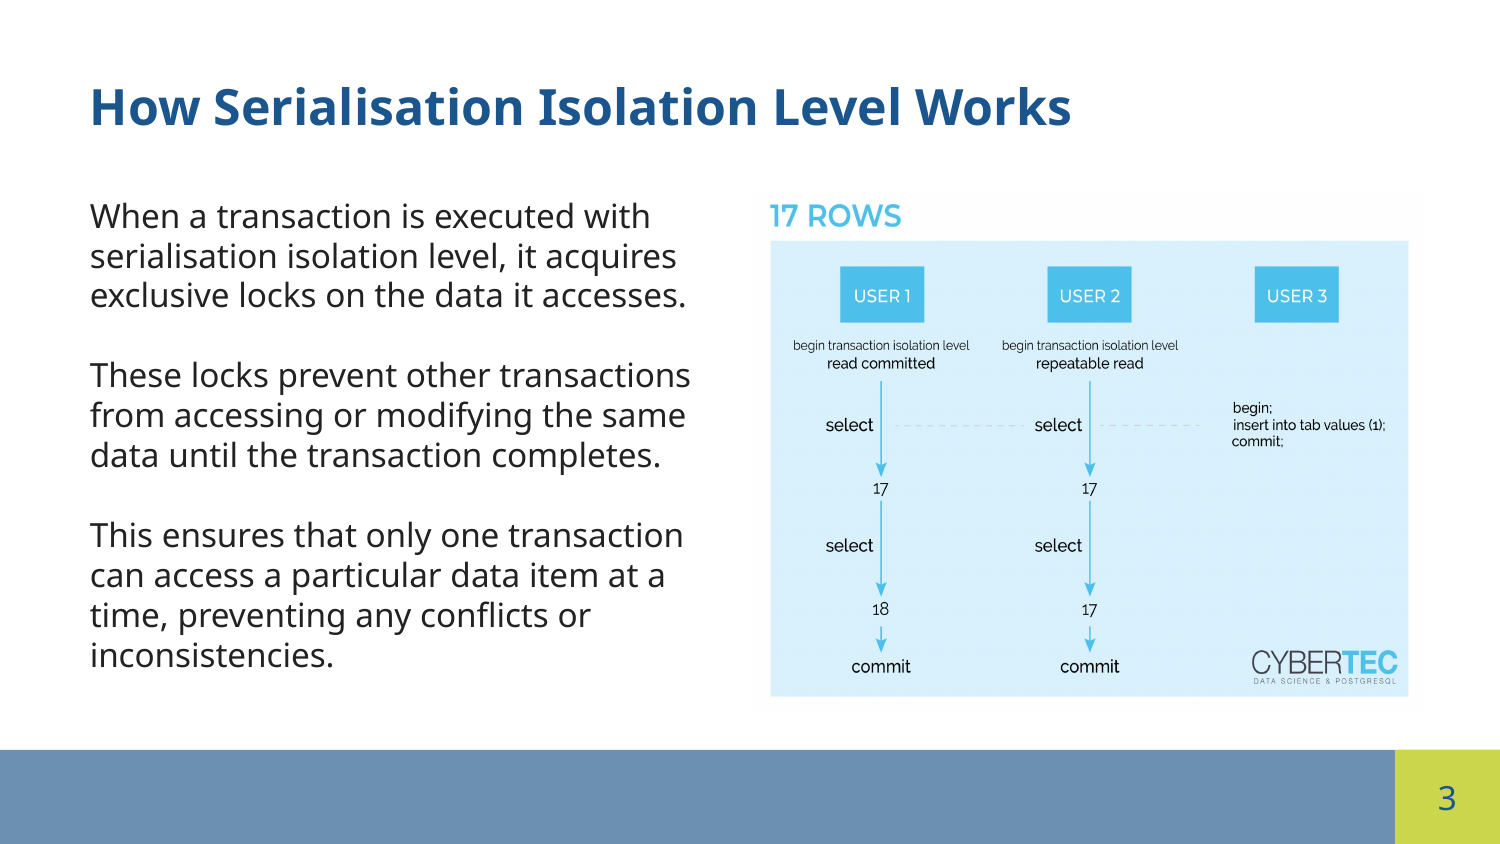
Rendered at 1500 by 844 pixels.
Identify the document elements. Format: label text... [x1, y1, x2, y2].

text_box 3 [1394, 749, 1500, 844]
text_box [0, 749, 1394, 844]
text_box When a transaction is executed with serialisation isolation level, it acquires exclusive locks on the data it accesses. These locks prevent other transactions from accessing or modifying the same data until the transaction completes. This ensures that only one transaction can access a particular data item at a time, preventing any conflicts or inconsistencies. [74, 187, 749, 713]
picture [749, 187, 1425, 713]
text_box How Serialisation Isolation Level Works [74, 37, 1425, 173]
